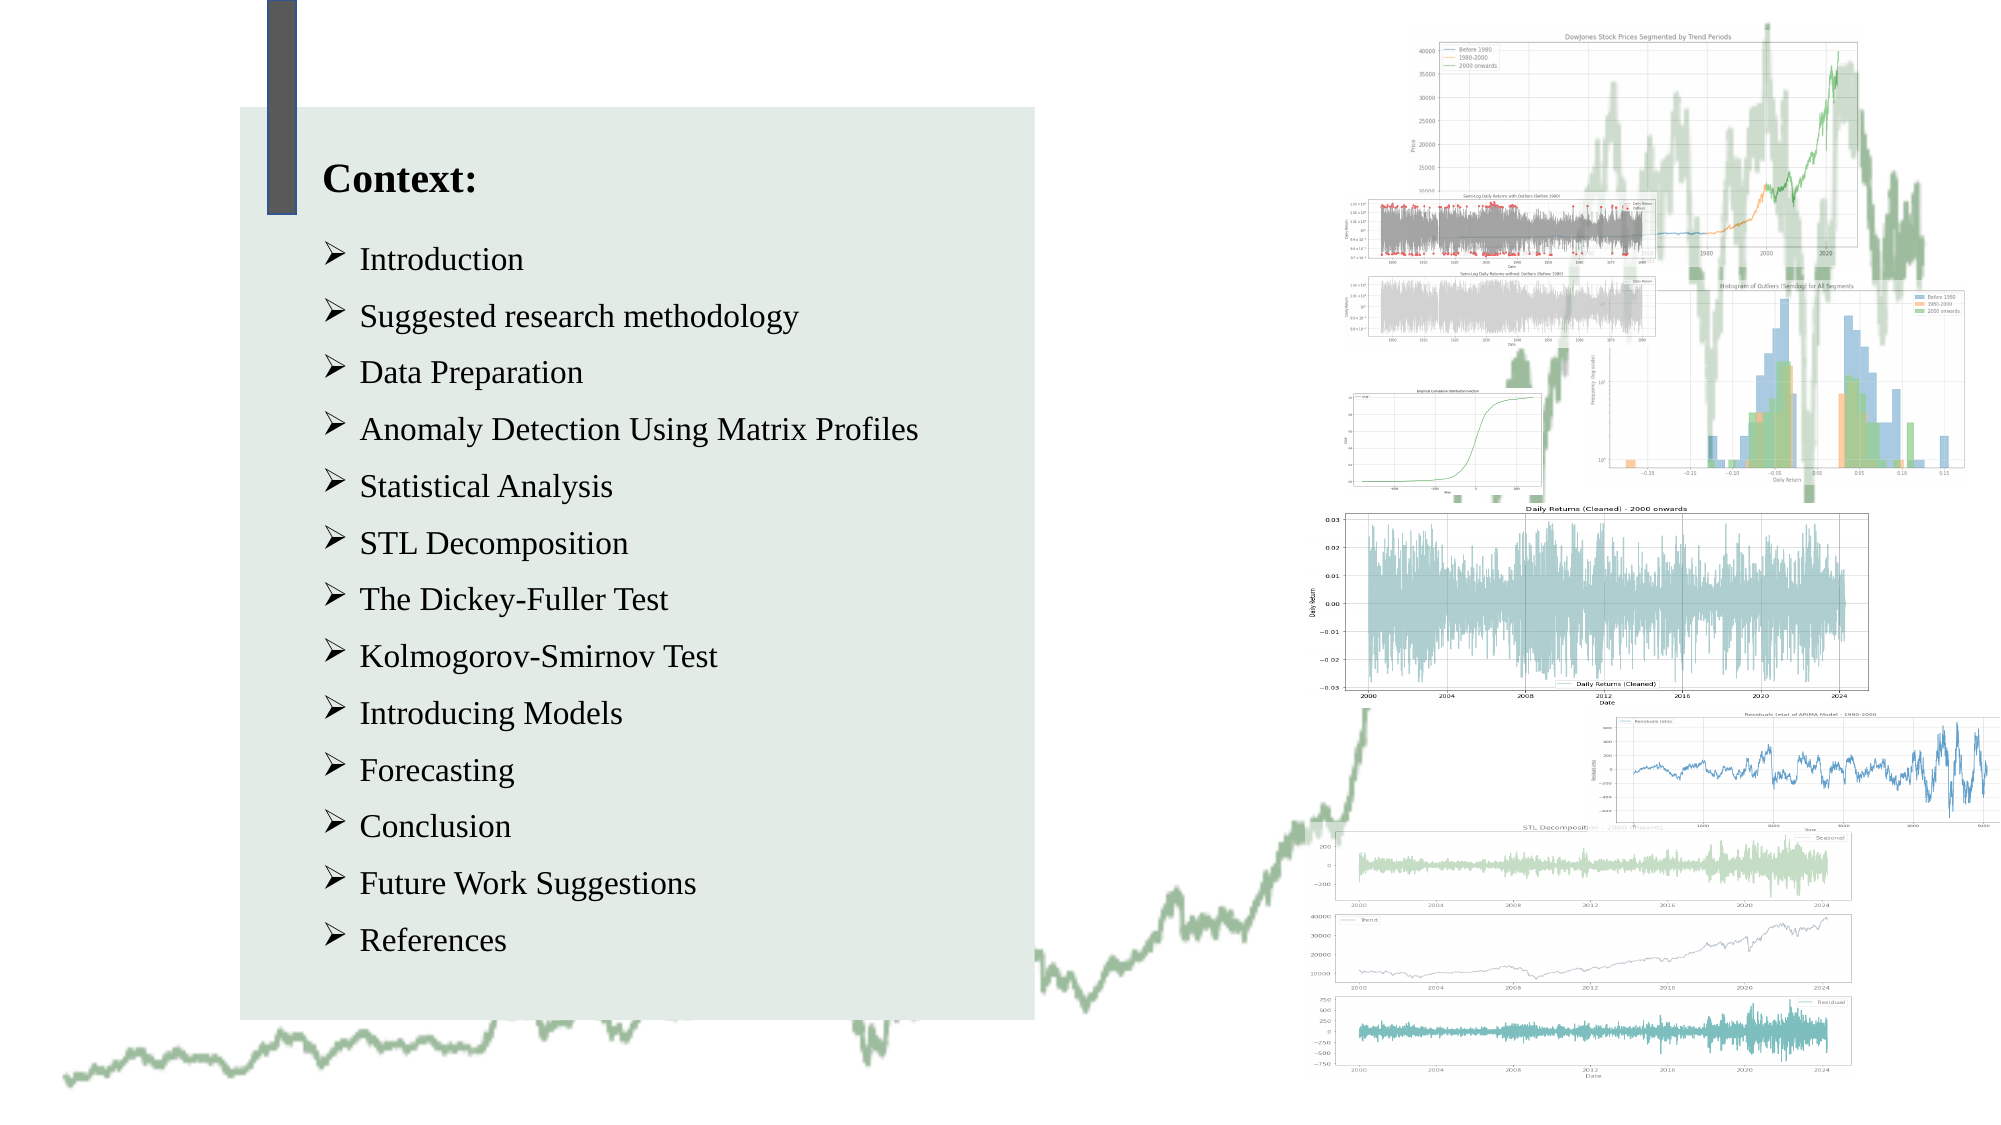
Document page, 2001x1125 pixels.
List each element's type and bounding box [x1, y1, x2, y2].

picture [0, 0, 2000, 1125]
list [1343, 388, 1543, 495]
